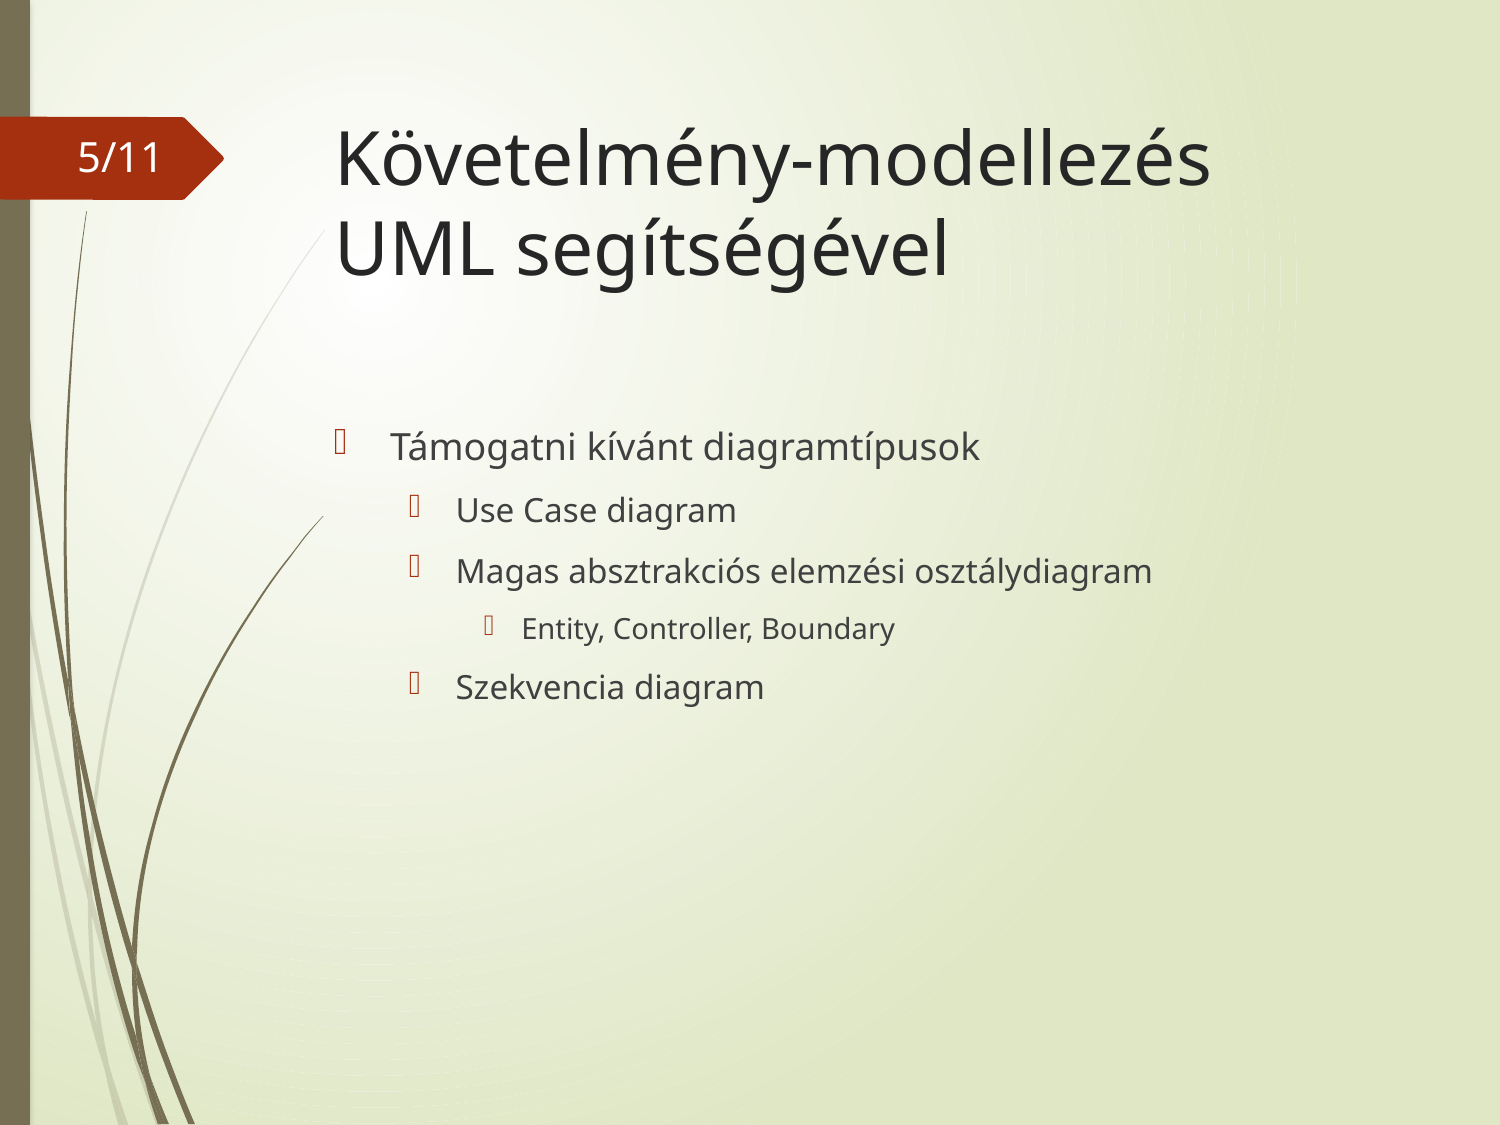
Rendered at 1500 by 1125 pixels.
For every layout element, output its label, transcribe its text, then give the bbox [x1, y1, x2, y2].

title Követelmény-modellezés UML segítségével [319, 102, 1400, 313]
list Támogatni kívánt diagramtípusok Use Case diagram Magas absztrakciós elemzési osztálydiagram Entity, Controller, Boundary Szekvencia diagram [318, 350, 1400, 970]
slide_number 5/11 [26, 129, 180, 190]
